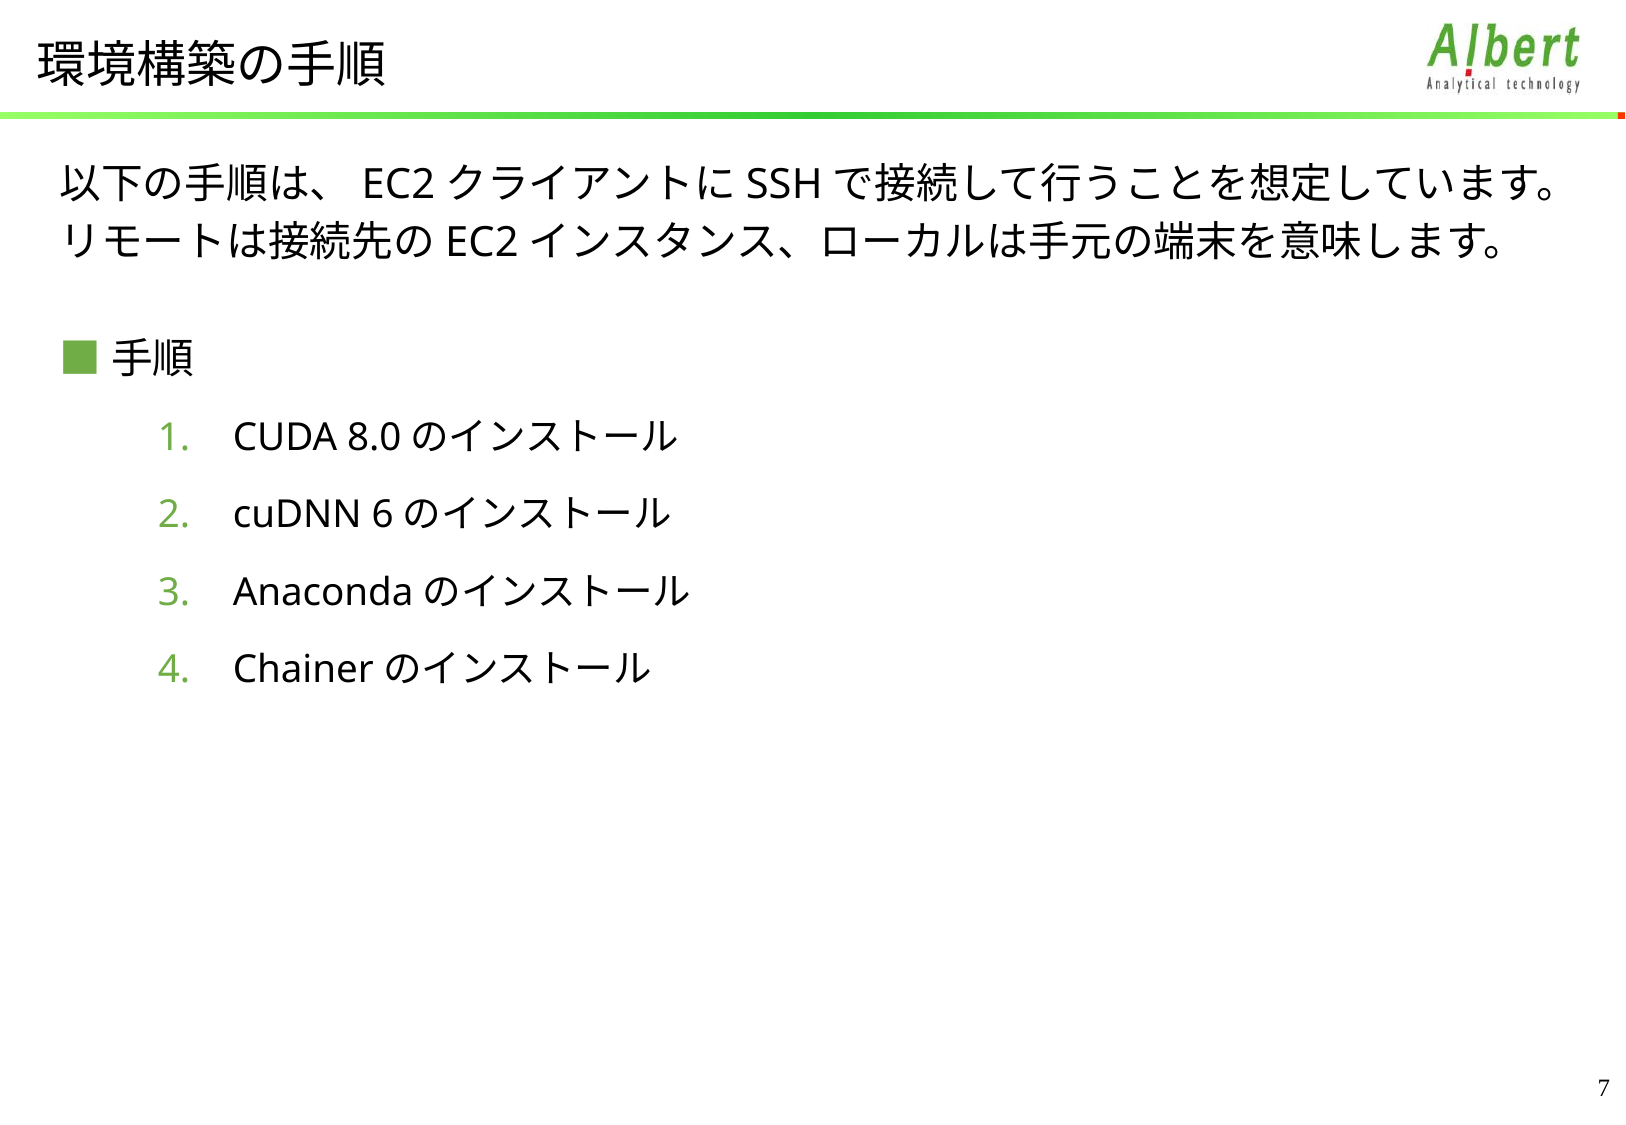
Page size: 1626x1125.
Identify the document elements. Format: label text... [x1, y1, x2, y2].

title 環境構築の手順 [21, 20, 1412, 104]
list 以下の手順は、EC2クライアントにSSHで接続して行うことを想定しています。 リモートは接続先のEC2インスタンス、ローカルは手元の端末を意味します。 ■手順 CUDA 8.0のインストール cuDNN 6のインストール Anacondaのインストール Chainerのインストール [44, 149, 1581, 1071]
picture [1426, 23, 1580, 95]
slide_number 6 [1557, 1063, 1625, 1118]
